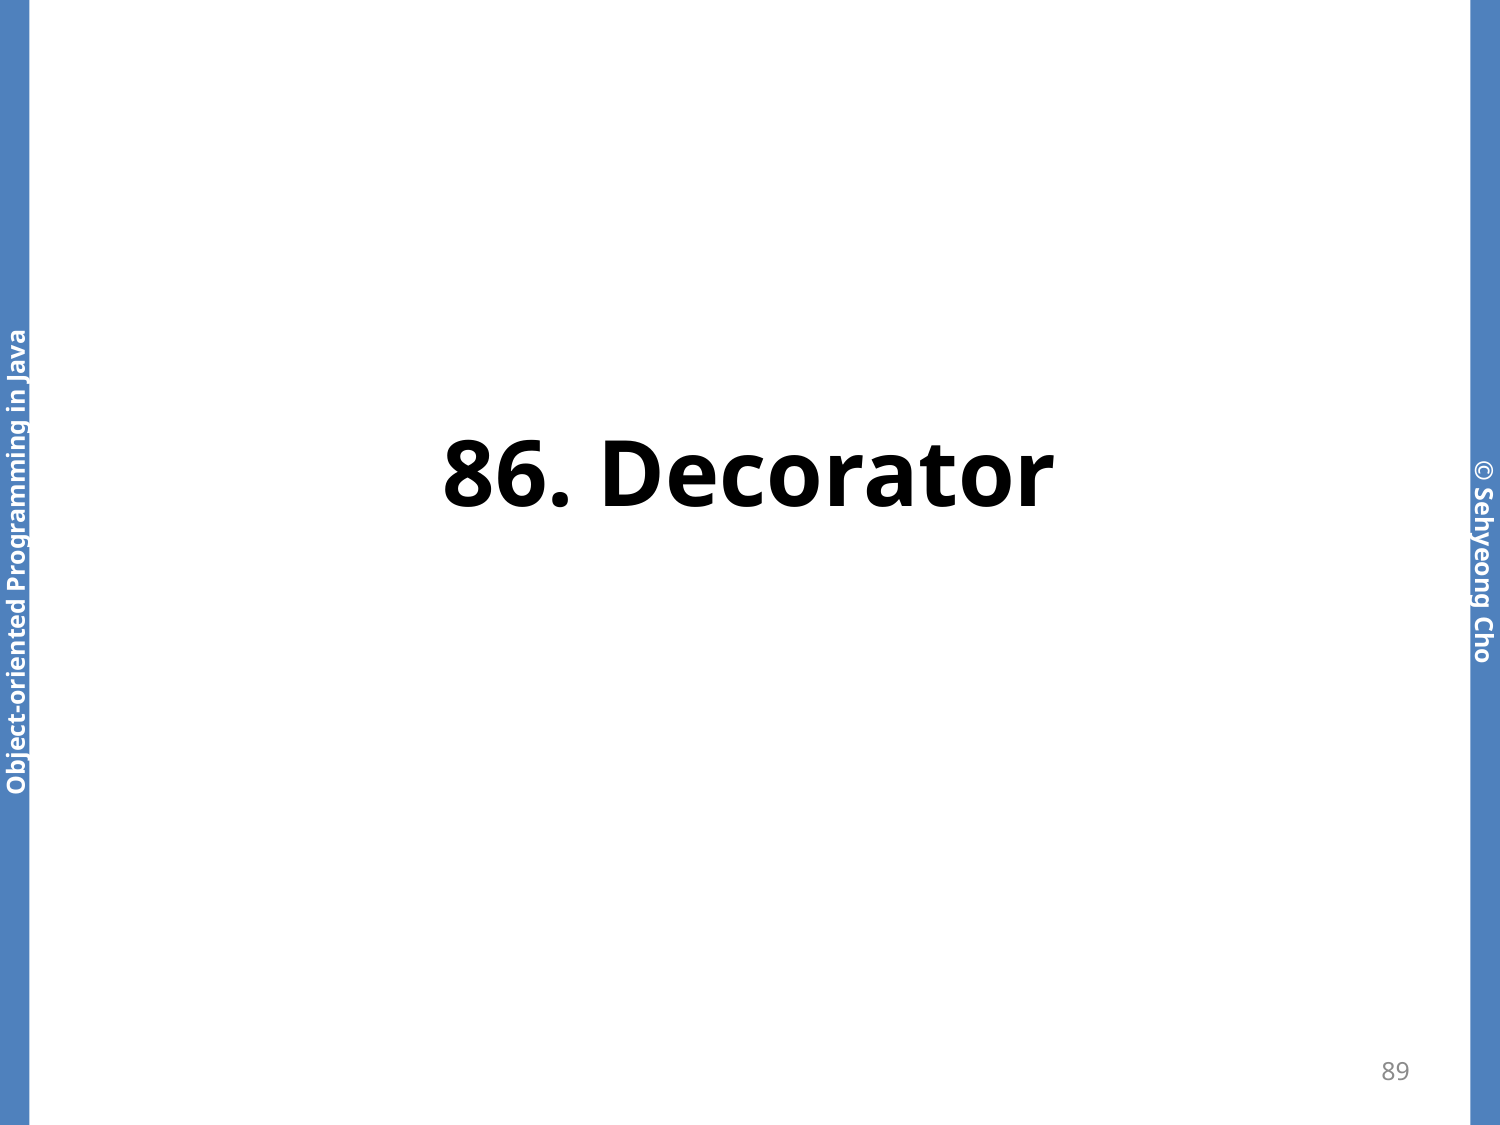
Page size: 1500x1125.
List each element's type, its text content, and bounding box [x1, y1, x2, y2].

slide_number 89 [1074, 1042, 1425, 1103]
title 86. Decorator [112, 349, 1388, 591]
